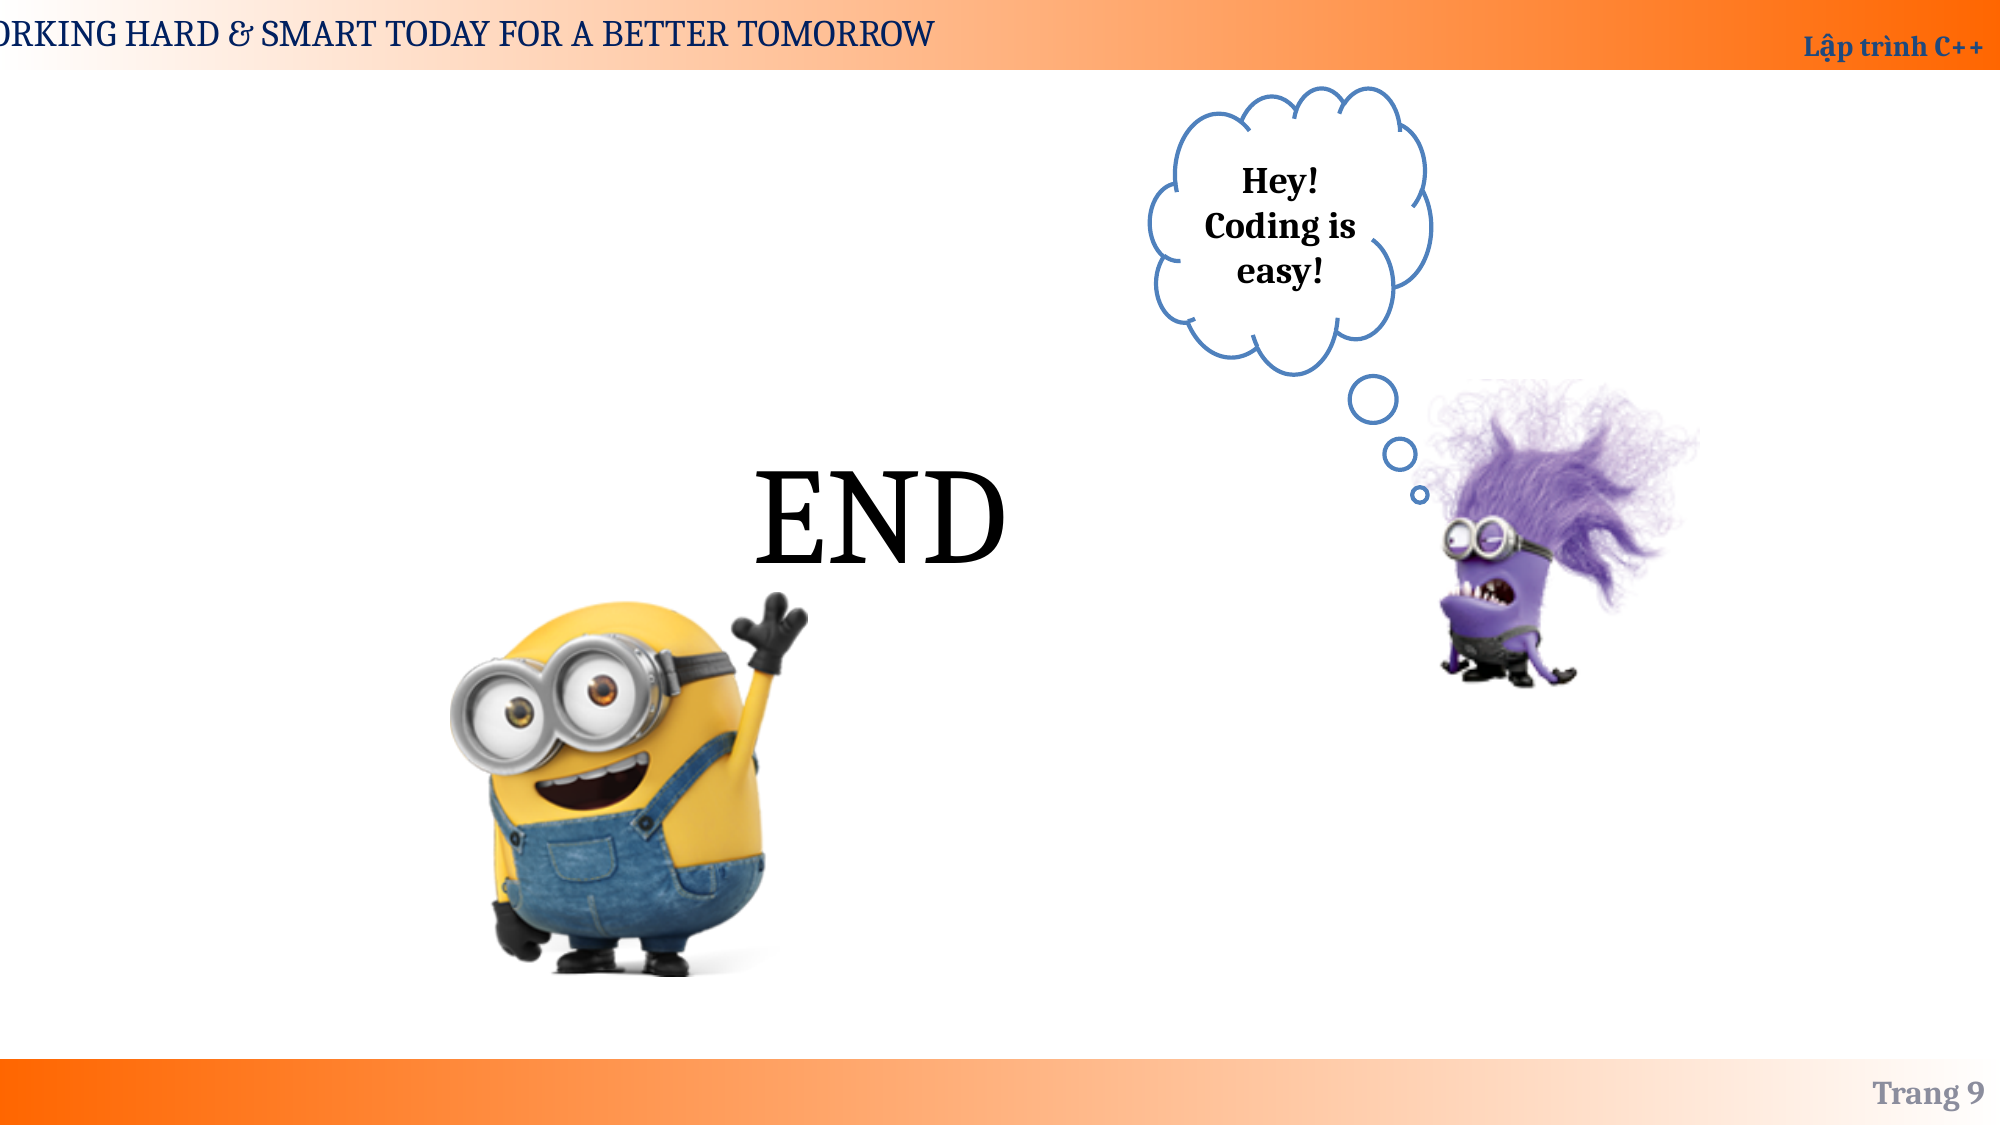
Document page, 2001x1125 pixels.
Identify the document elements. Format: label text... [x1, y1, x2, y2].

picture [449, 592, 809, 977]
text_box Hey! Coding is easy! [1347, 373, 1387, 425]
picture [1387, 378, 1701, 692]
slide_number Trang 2 [1609, 0, 1613, 70]
slide_number Trang 9 [1533, 1060, 2000, 1121]
text_box Hey! Coding is easy! [1147, 86, 1434, 377]
text_box END [737, 419, 1175, 599]
